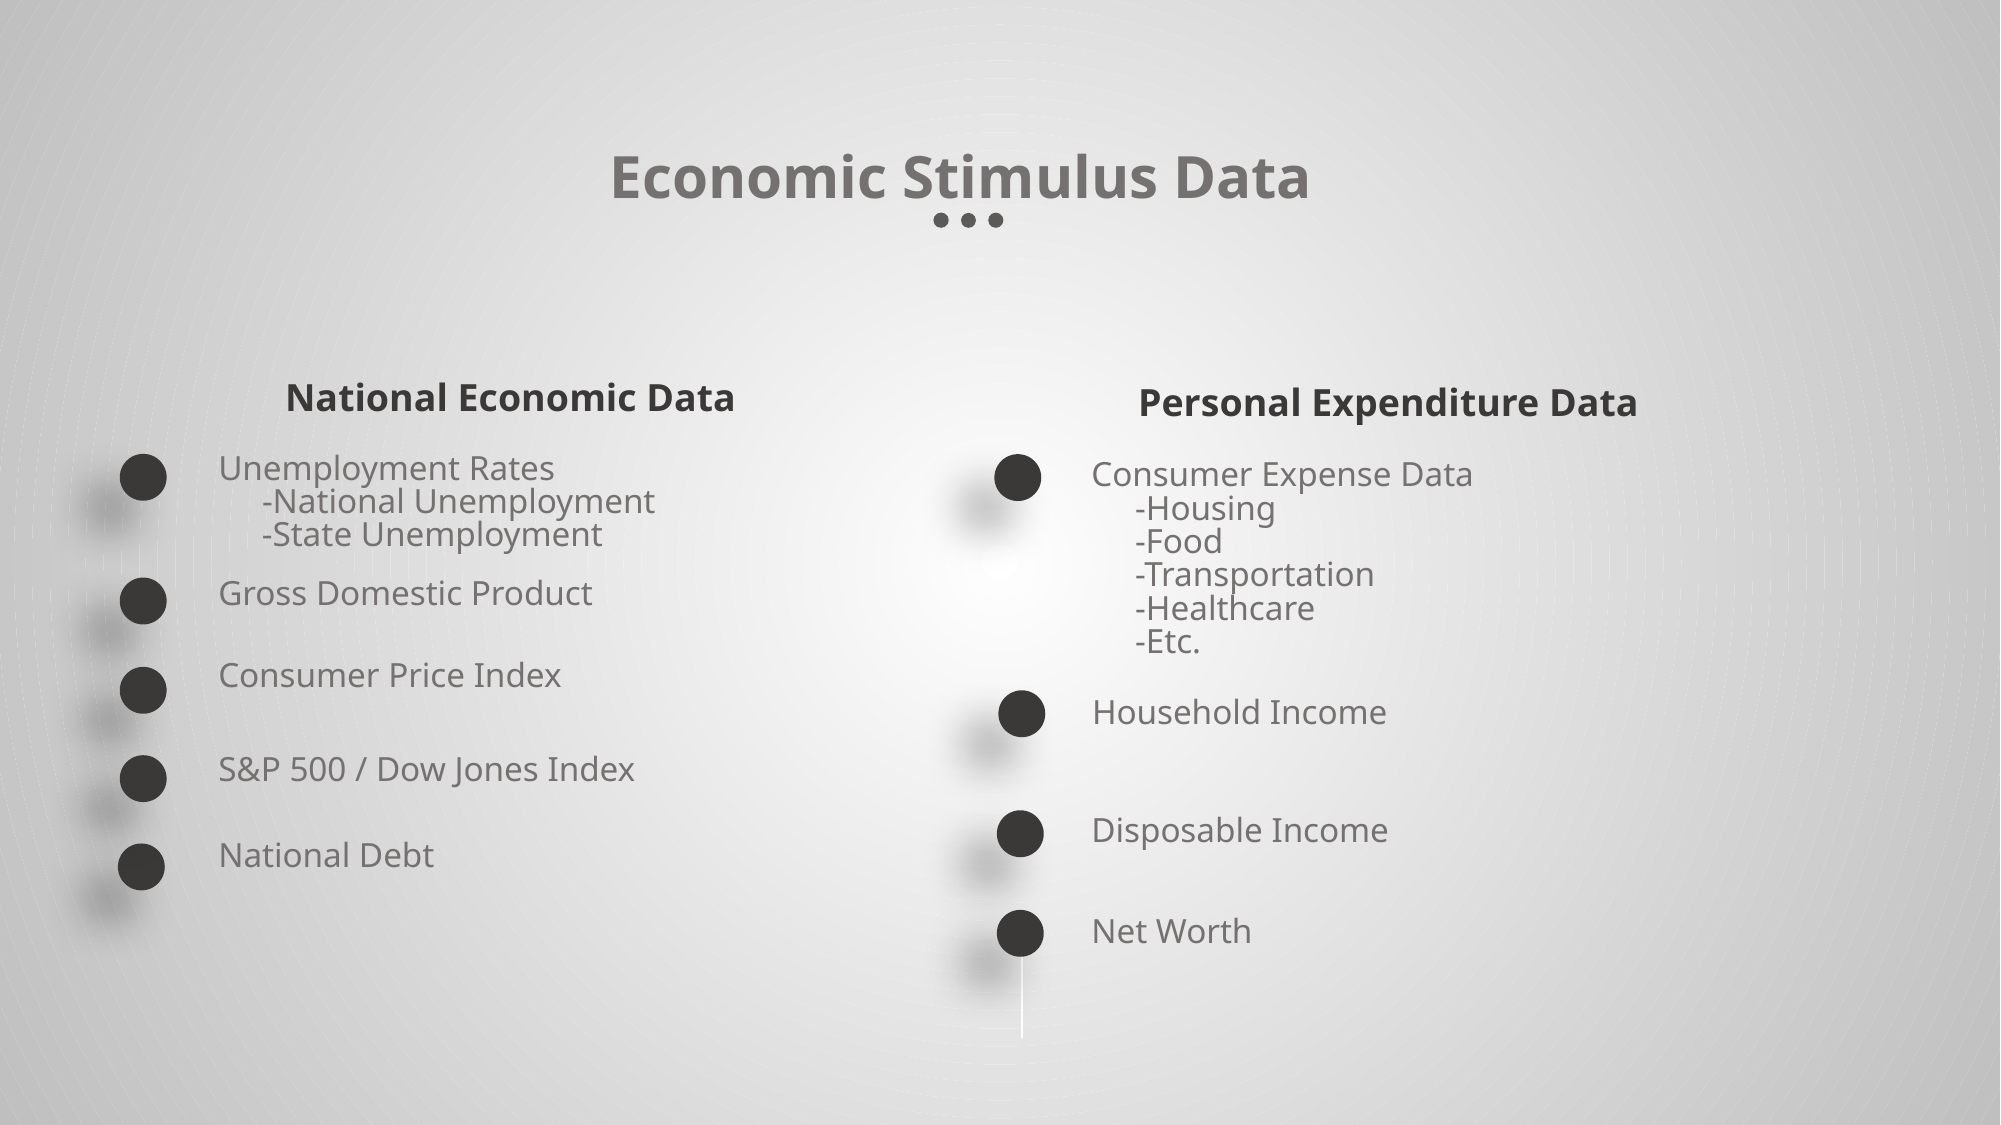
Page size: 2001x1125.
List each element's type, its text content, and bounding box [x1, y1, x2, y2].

text_box [118, 754, 168, 804]
text_box [118, 452, 168, 502]
text_box [116, 843, 166, 892]
text_box Consumer Expense Data -Housing -Food -Transportation -Healthcare -Etc. [1076, 452, 1551, 668]
text_box Personal Expenditure Data [1123, 371, 1654, 432]
text_box Disposable Income [1076, 808, 1534, 857]
text_box [118, 576, 168, 626]
text_box [997, 689, 1047, 739]
text_box S&P 500 / Dow Jones Index [203, 747, 678, 830]
text_box Gross Domestic Product [203, 570, 678, 653]
text_box Consumer Price Index [203, 653, 678, 735]
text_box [461, 114, 1462, 228]
text_box [995, 908, 1045, 958]
text_box Net Worth [1076, 909, 1498, 958]
text_box National Economic Data [270, 366, 751, 426]
text_box [995, 809, 1045, 859]
text_box [118, 665, 168, 715]
text_box Unemployment Rates -National Unemployment -State Unemployment [203, 446, 760, 561]
text_box National Debt [203, 833, 678, 916]
text_box Household Income [1077, 690, 1499, 772]
text_box [993, 453, 1043, 503]
